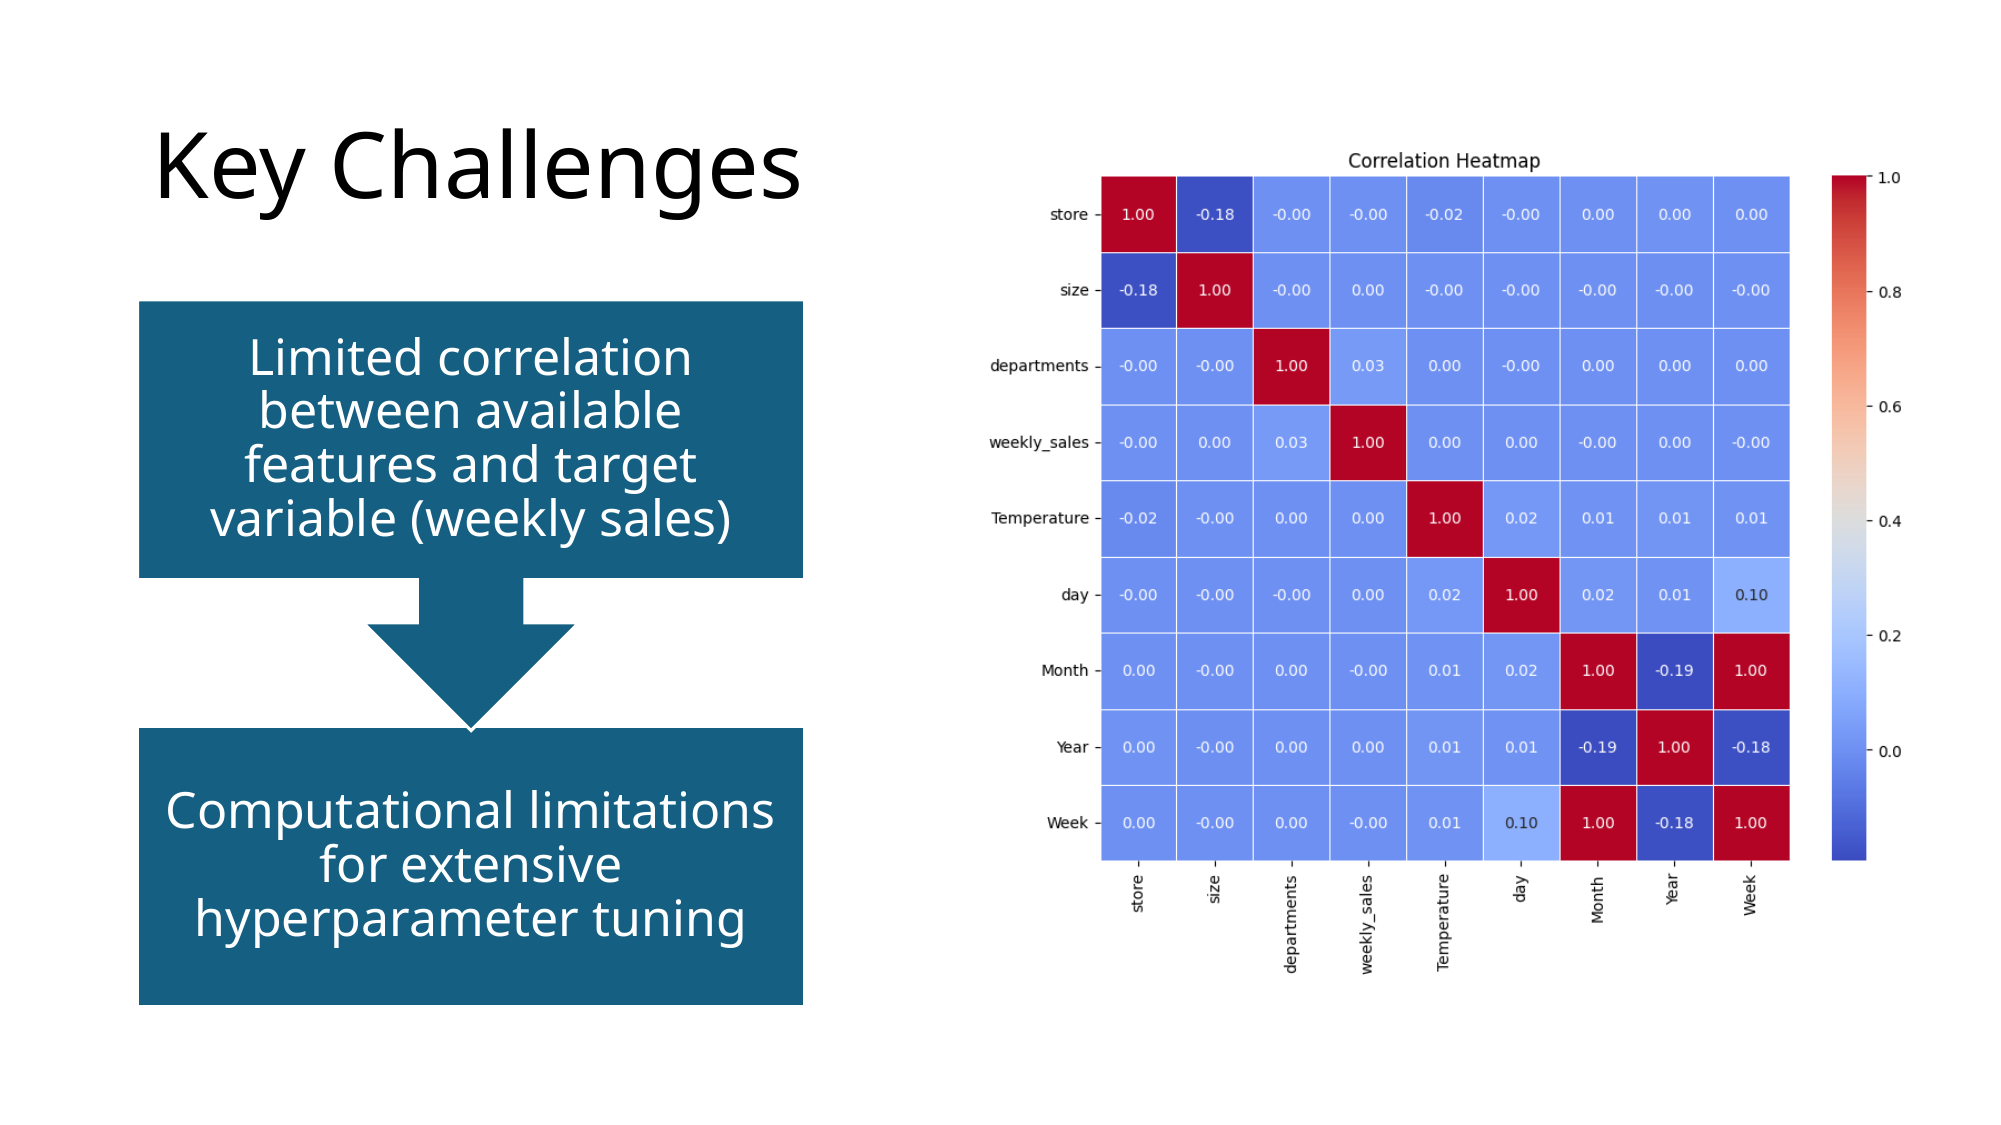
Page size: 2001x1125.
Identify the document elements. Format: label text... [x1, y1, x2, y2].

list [136, 298, 805, 1008]
title Key Challenges [137, 59, 1863, 278]
picture [976, 141, 1912, 985]
